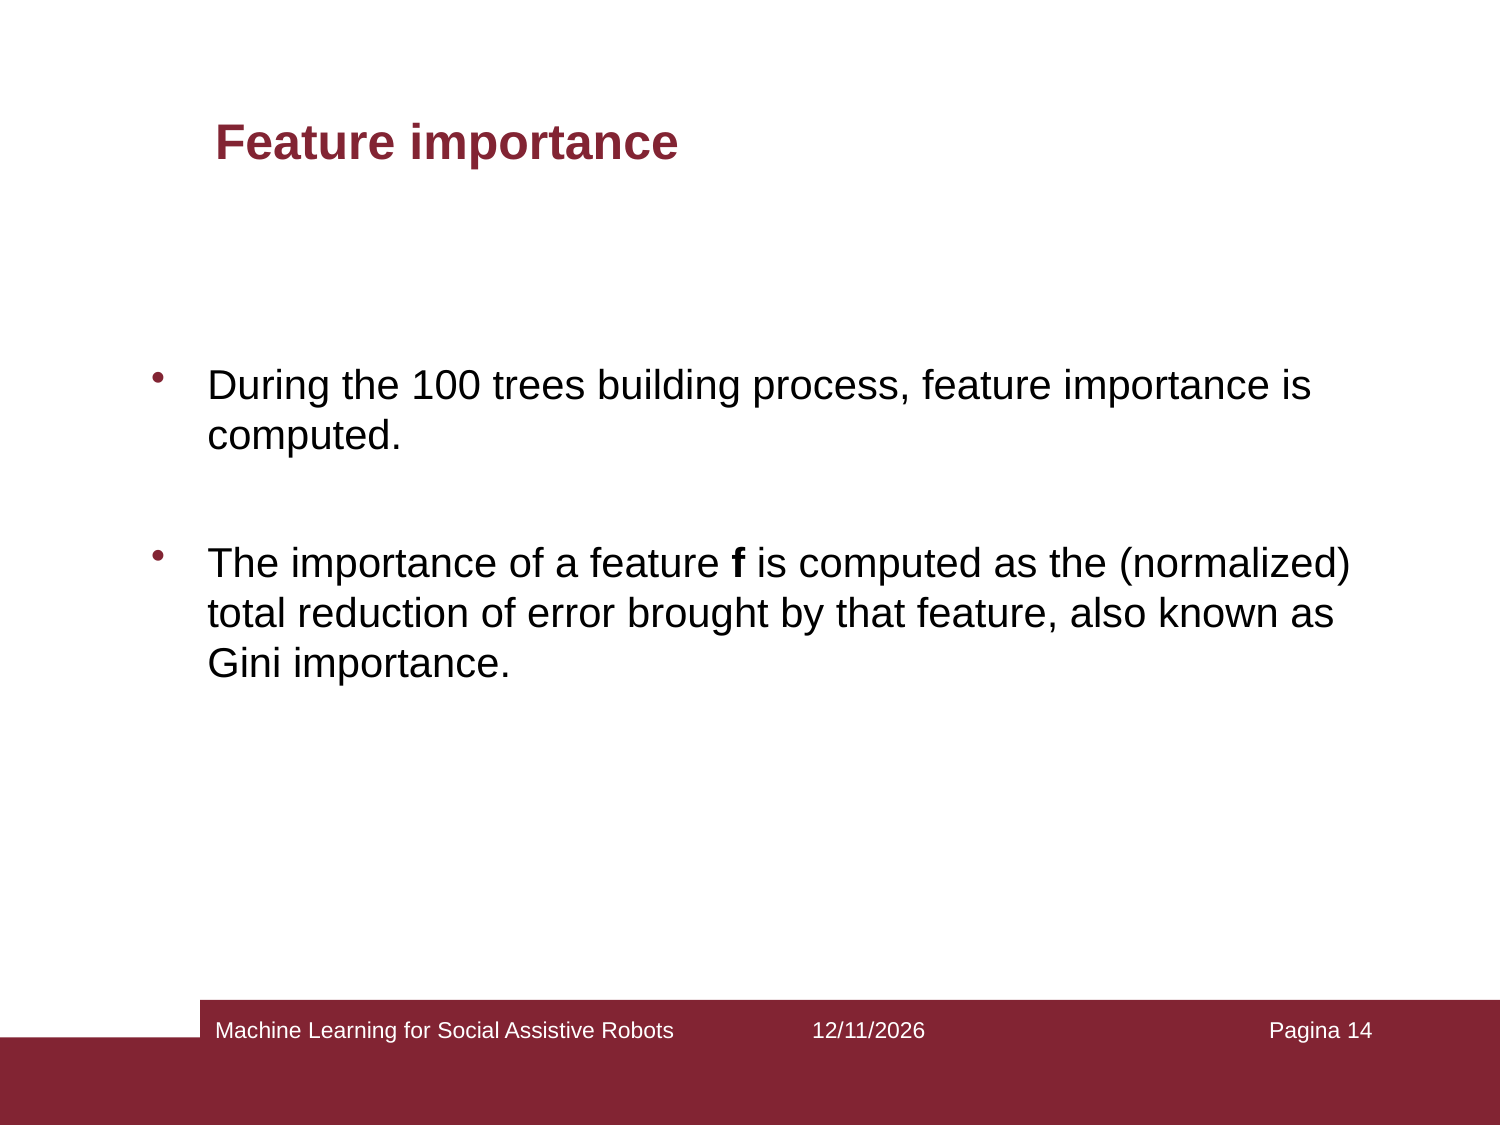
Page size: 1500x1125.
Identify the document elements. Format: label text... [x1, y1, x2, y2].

footer Machine Learning for Social Assistive Robots [200, 1008, 713, 1084]
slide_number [713, 1008, 1025, 1084]
list During the 100 trees building process, feature importance is computed. The importance of a feature f is computed as the (normalized) total reduction of error brought by that feature, also known as Gini importance. [135, 349, 1376, 870]
slide_number Pagina 14 [1074, 1008, 1388, 1084]
title Feature importance [200, 101, 1299, 208]
